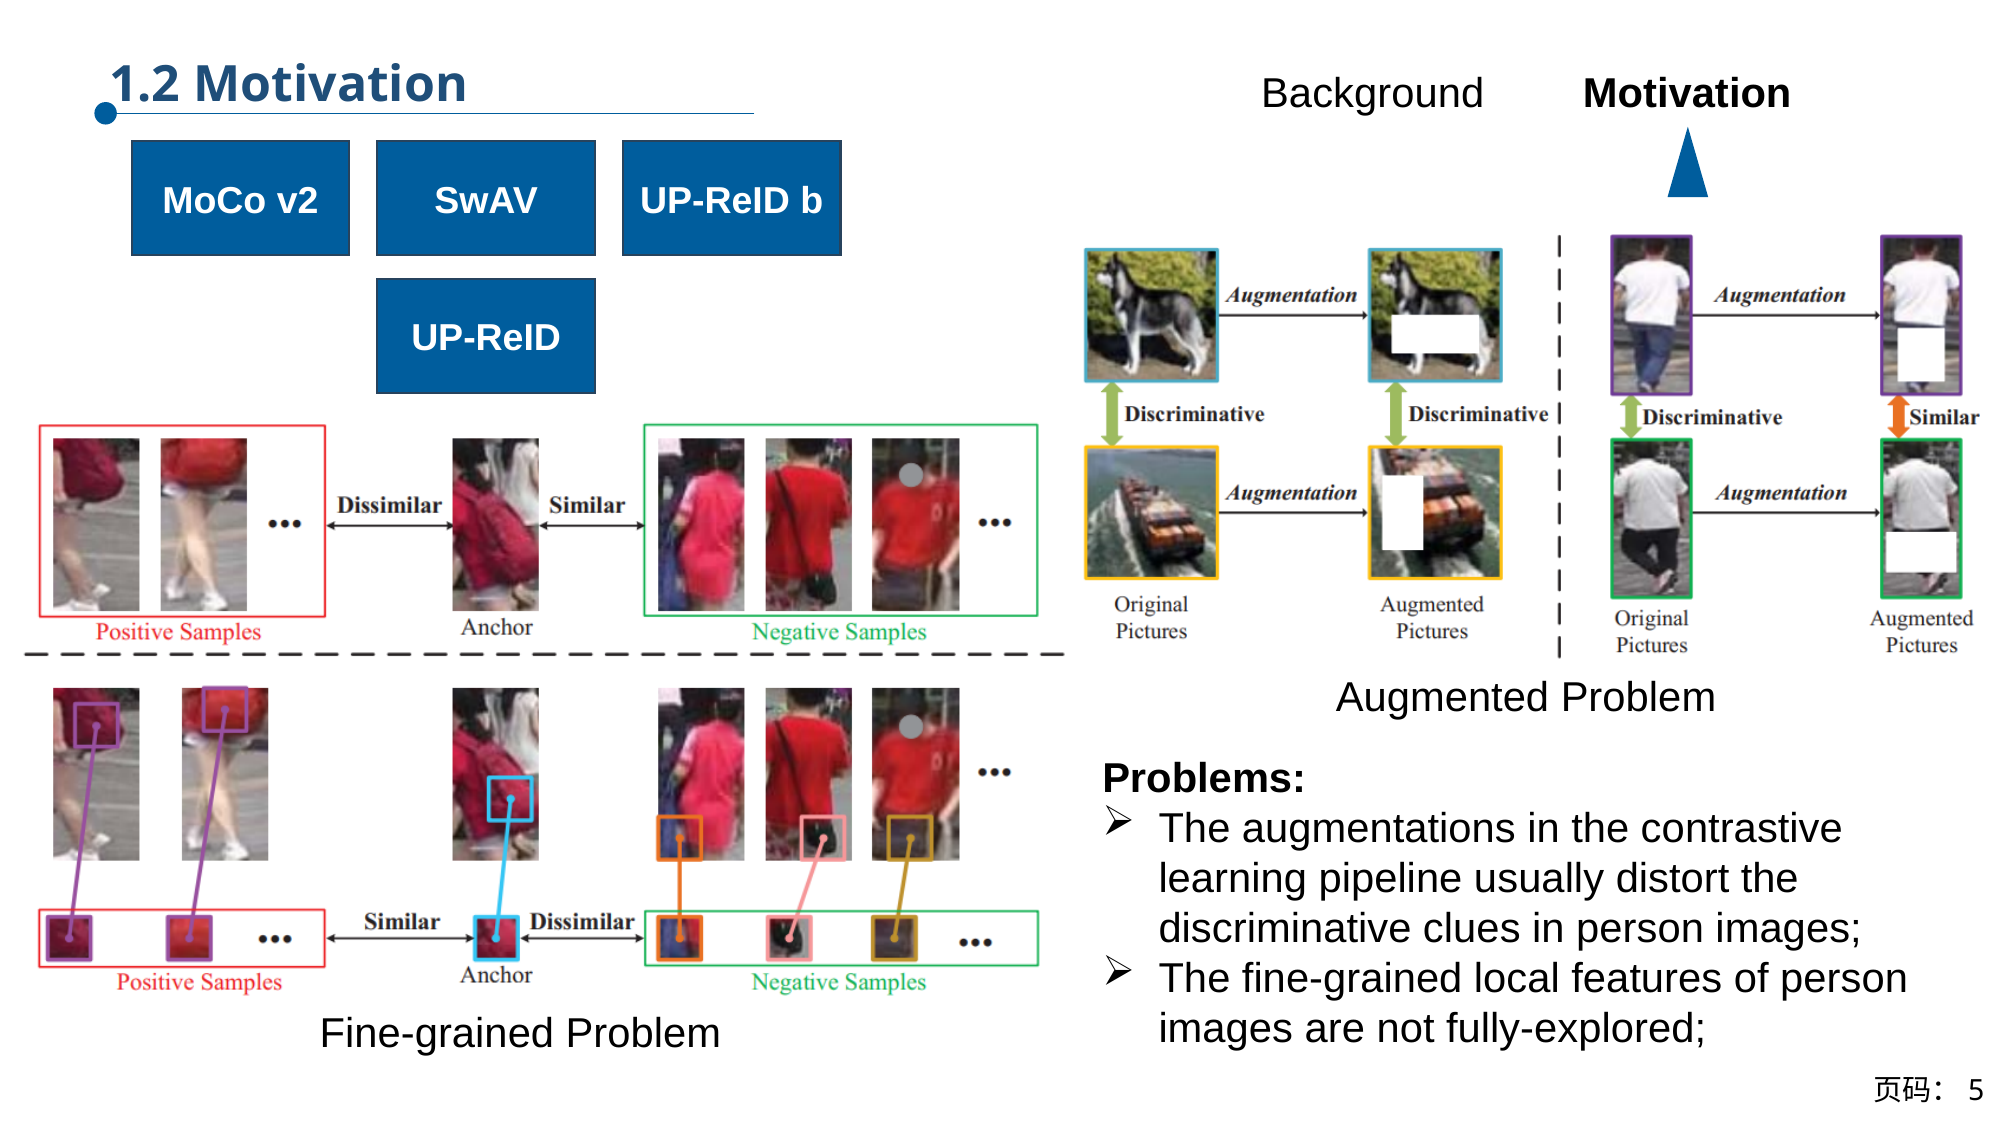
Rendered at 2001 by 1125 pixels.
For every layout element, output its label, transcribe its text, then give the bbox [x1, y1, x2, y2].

picture [19, 232, 1980, 998]
text_box UP-ReID b [622, 140, 842, 256]
slide_number 页码：5 [1550, 1063, 2000, 1124]
text_box 1.2 Motivation [94, 51, 841, 114]
text_box [1667, 126, 1709, 198]
text_box Motivation [1568, 58, 1807, 124]
text_box MoCo v2 [131, 140, 350, 256]
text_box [94, 102, 755, 125]
text_box SwAV [376, 140, 596, 256]
text_box Problems: The augmentations in the contrastive learning pipeline usually distort the discriminative clues in person images; The fine-grained local features of person images are not fully-explored; [1087, 743, 1925, 1059]
text_box Fine-grained Problem [279, 998, 762, 1063]
text_box UP-ReID [376, 278, 596, 394]
text_box Augmented Problem [1284, 663, 1768, 728]
text_box Background [1246, 58, 1500, 124]
